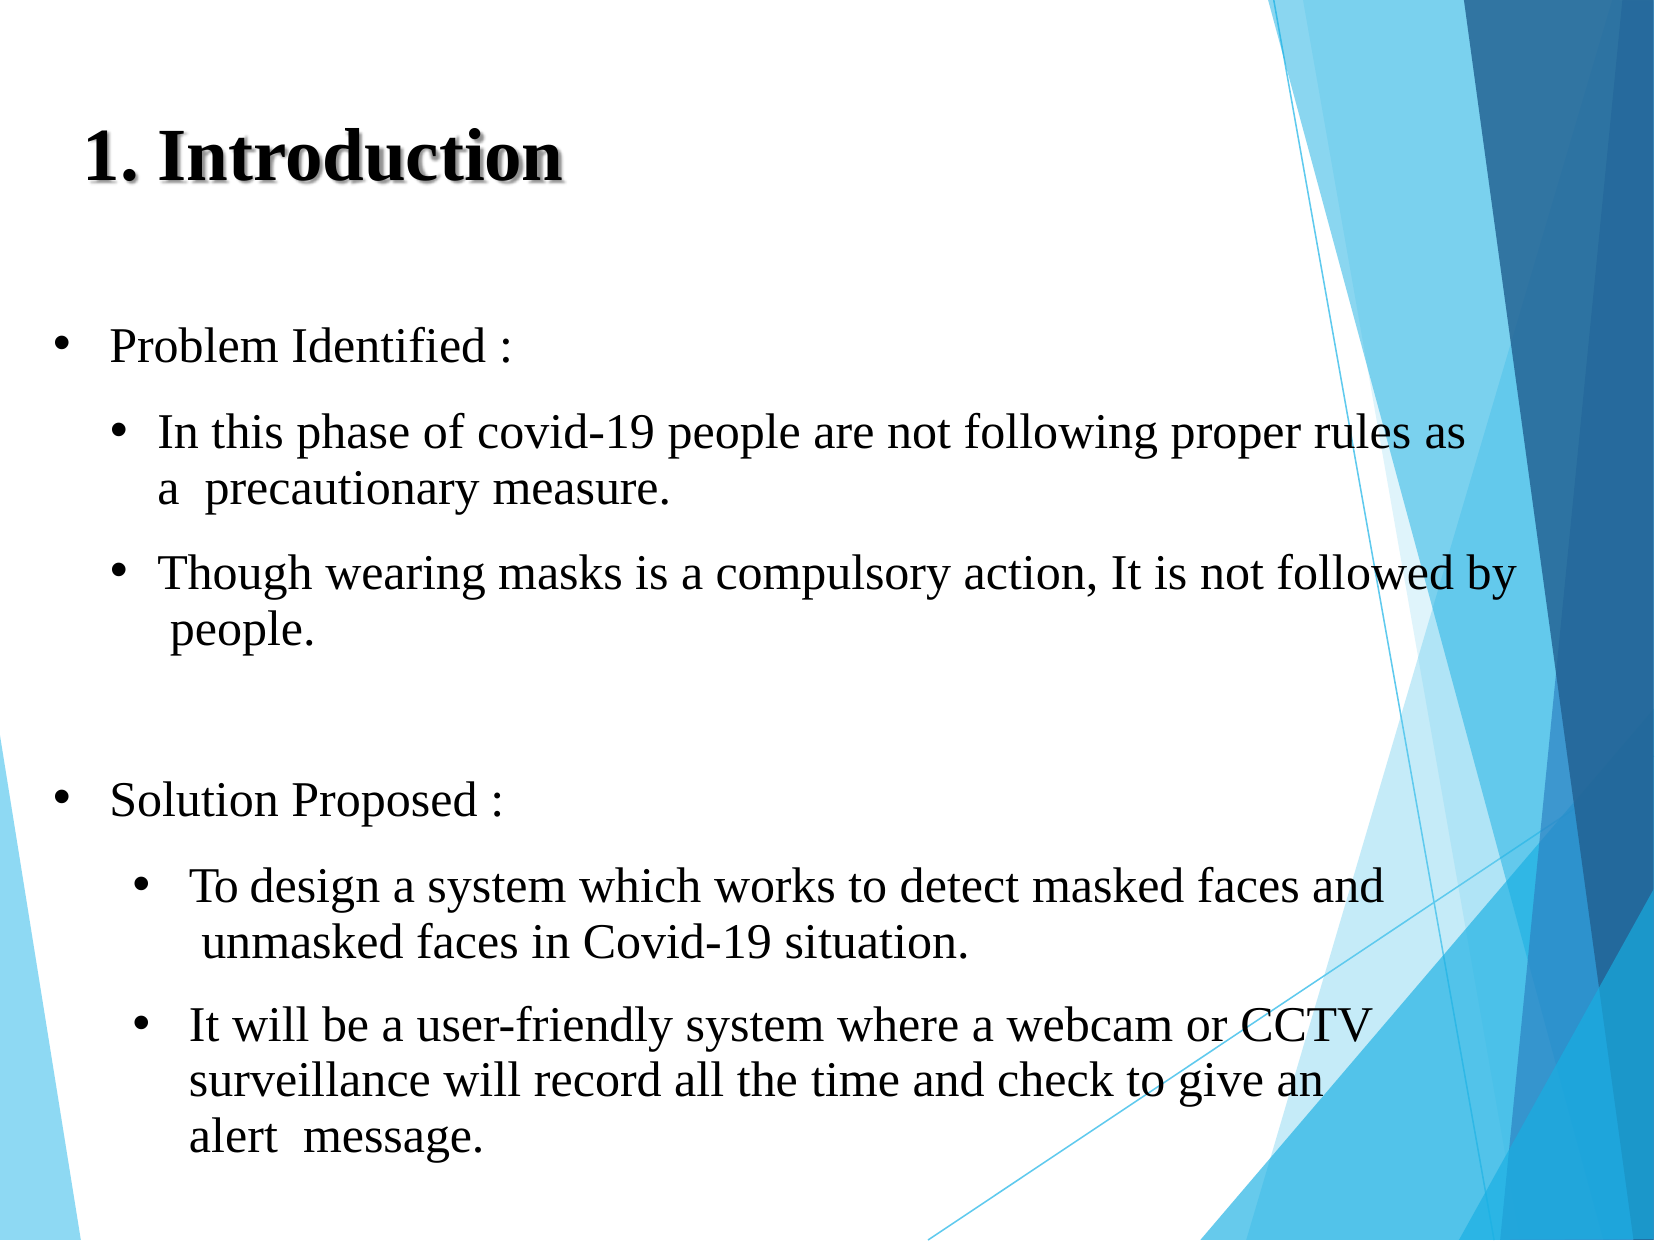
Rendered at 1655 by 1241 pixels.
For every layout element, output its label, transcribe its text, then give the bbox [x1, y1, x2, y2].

title 1. Introduction [80, 102, 567, 285]
text_box Problem Identified : In this phase of covid-19 people are not following proper rules as a precautionary measure. Though wearing masks is a compulsory action, It is not followed by people. Solution Proposed : To design a system which works to detect masked faces and unmasked faces in Covid-19 situation. It will be a user-friendly system where a webcam or CCTV surveillance will record all the time and check to give an alert message. [51, 285, 1520, 1164]
